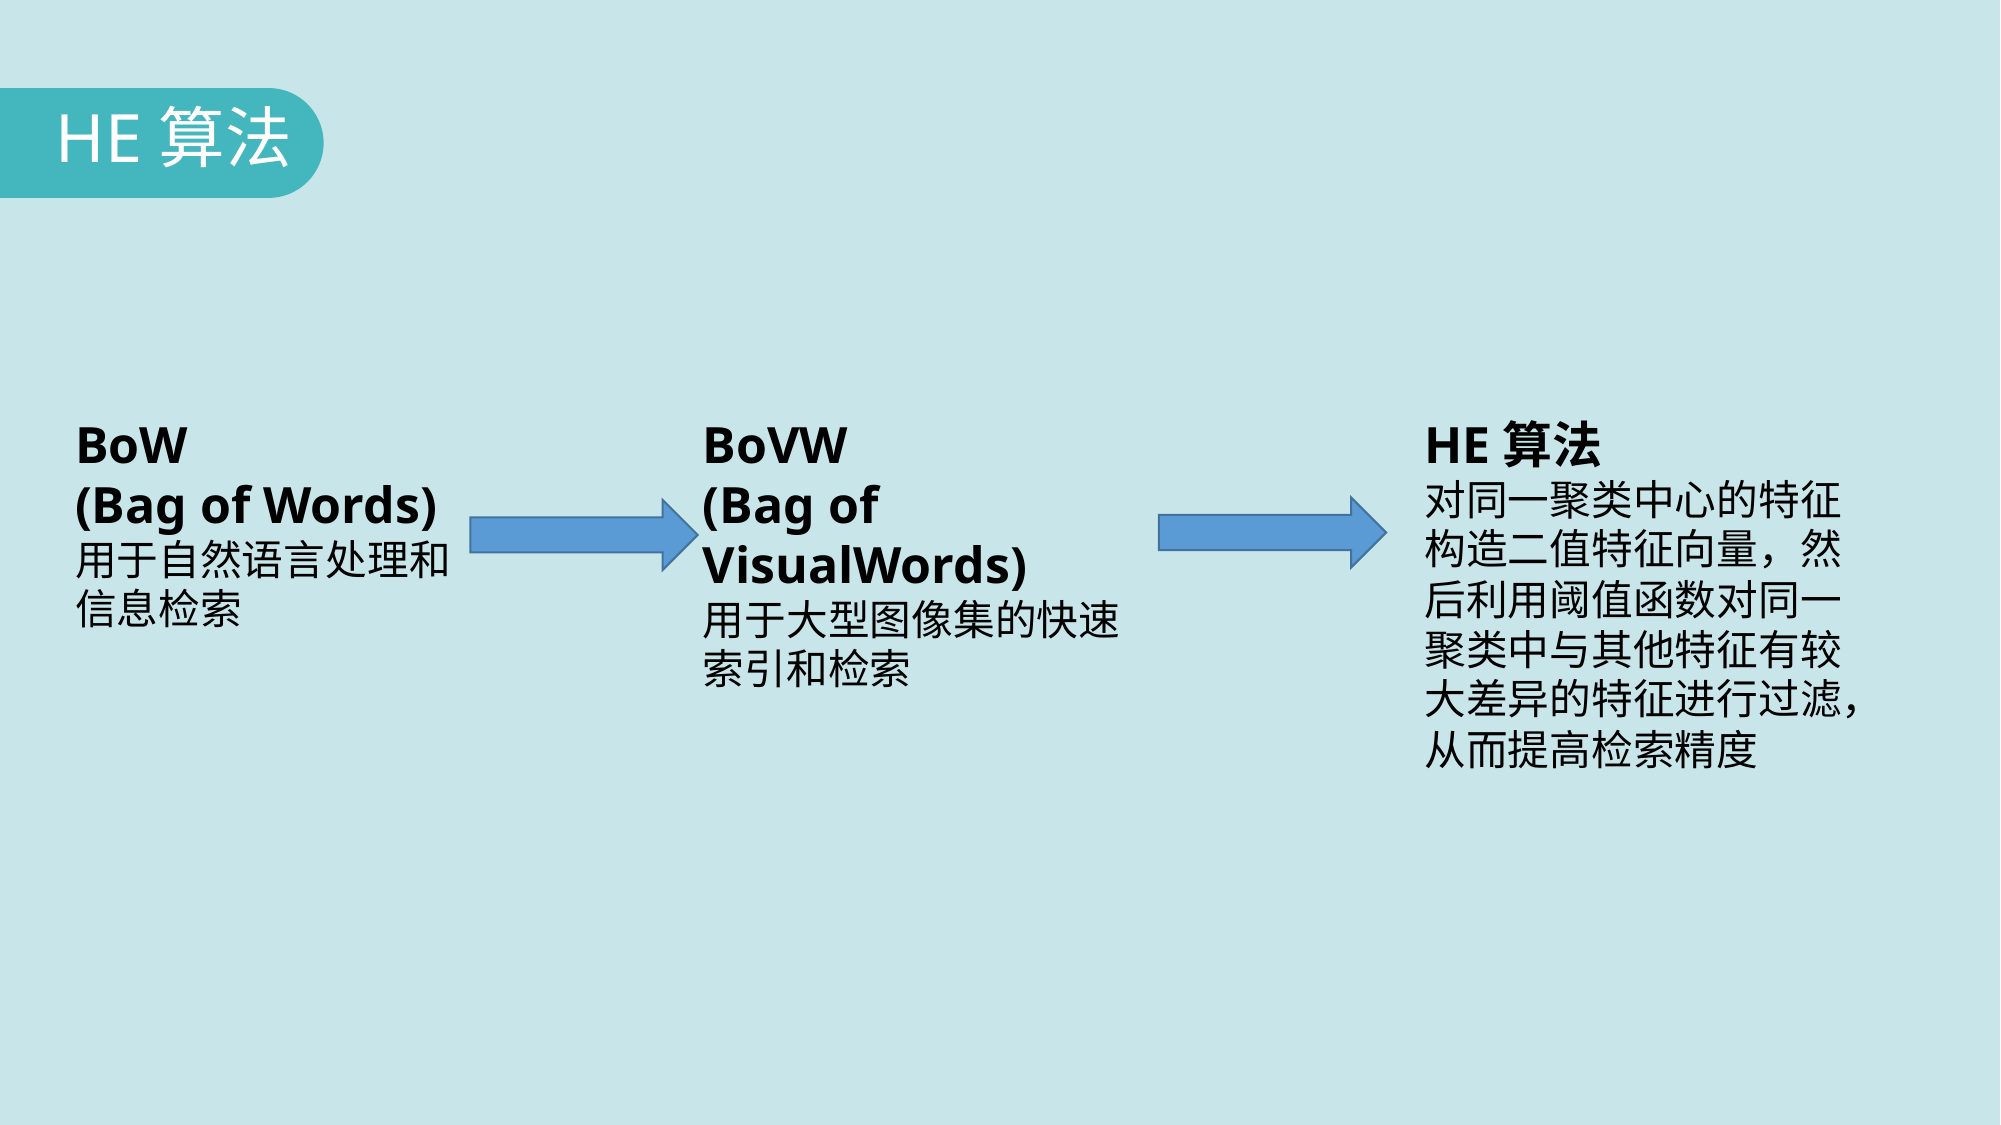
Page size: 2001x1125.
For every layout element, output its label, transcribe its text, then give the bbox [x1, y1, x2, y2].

text_box BoVW (Bag of VisualWords) 用于大型图像集的快速索引和检索 [688, 405, 1136, 701]
text_box [311, 106, 325, 180]
text_box [0, 87, 258, 199]
text_box [1157, 494, 1388, 571]
text_box [469, 497, 700, 573]
text_box BoW (Bag of Words) 用于自然语言处理和信息检索 [60, 405, 478, 641]
text_box HE算法 [36, 88, 311, 263]
text_box HE算法 对同一聚类中心的特征构造二值特征向量，然后利用阈值函数对同一聚类中与其他特征有较大差异的特征进行过滤，从而提高检索精度 [1409, 405, 1857, 831]
